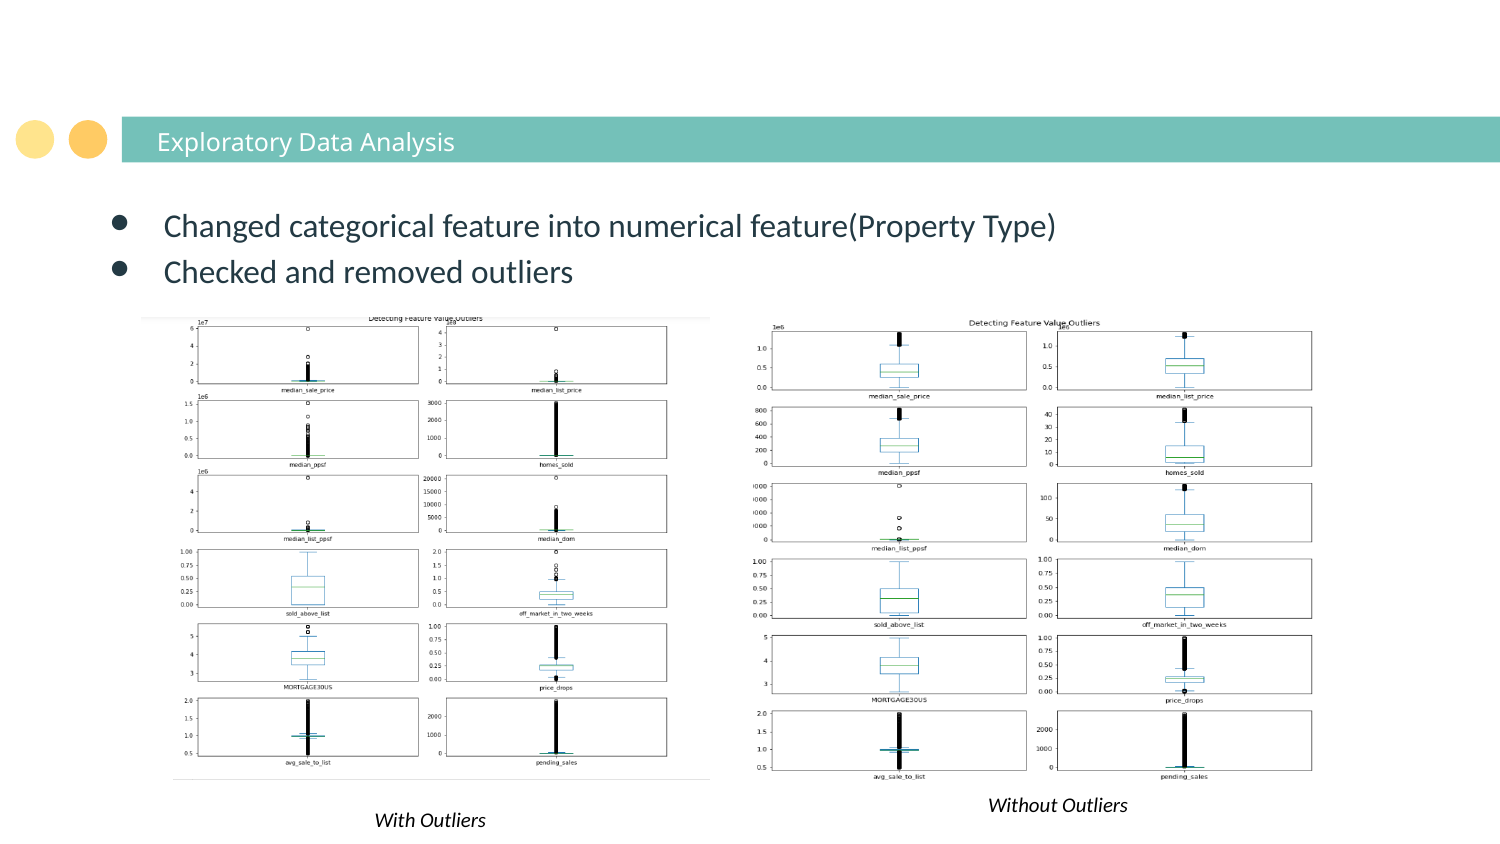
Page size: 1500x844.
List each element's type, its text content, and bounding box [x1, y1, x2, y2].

picture [141, 317, 710, 780]
text_box With Outliers [188, 794, 673, 844]
title Exploratory Data Analysis [141, 119, 965, 172]
picture [752, 317, 1332, 780]
text_box Changed categorical feature into numerical feature(Property Type) Checked and removed outliers [73, 183, 1500, 428]
text_box Without Outliers [832, 788, 1284, 830]
